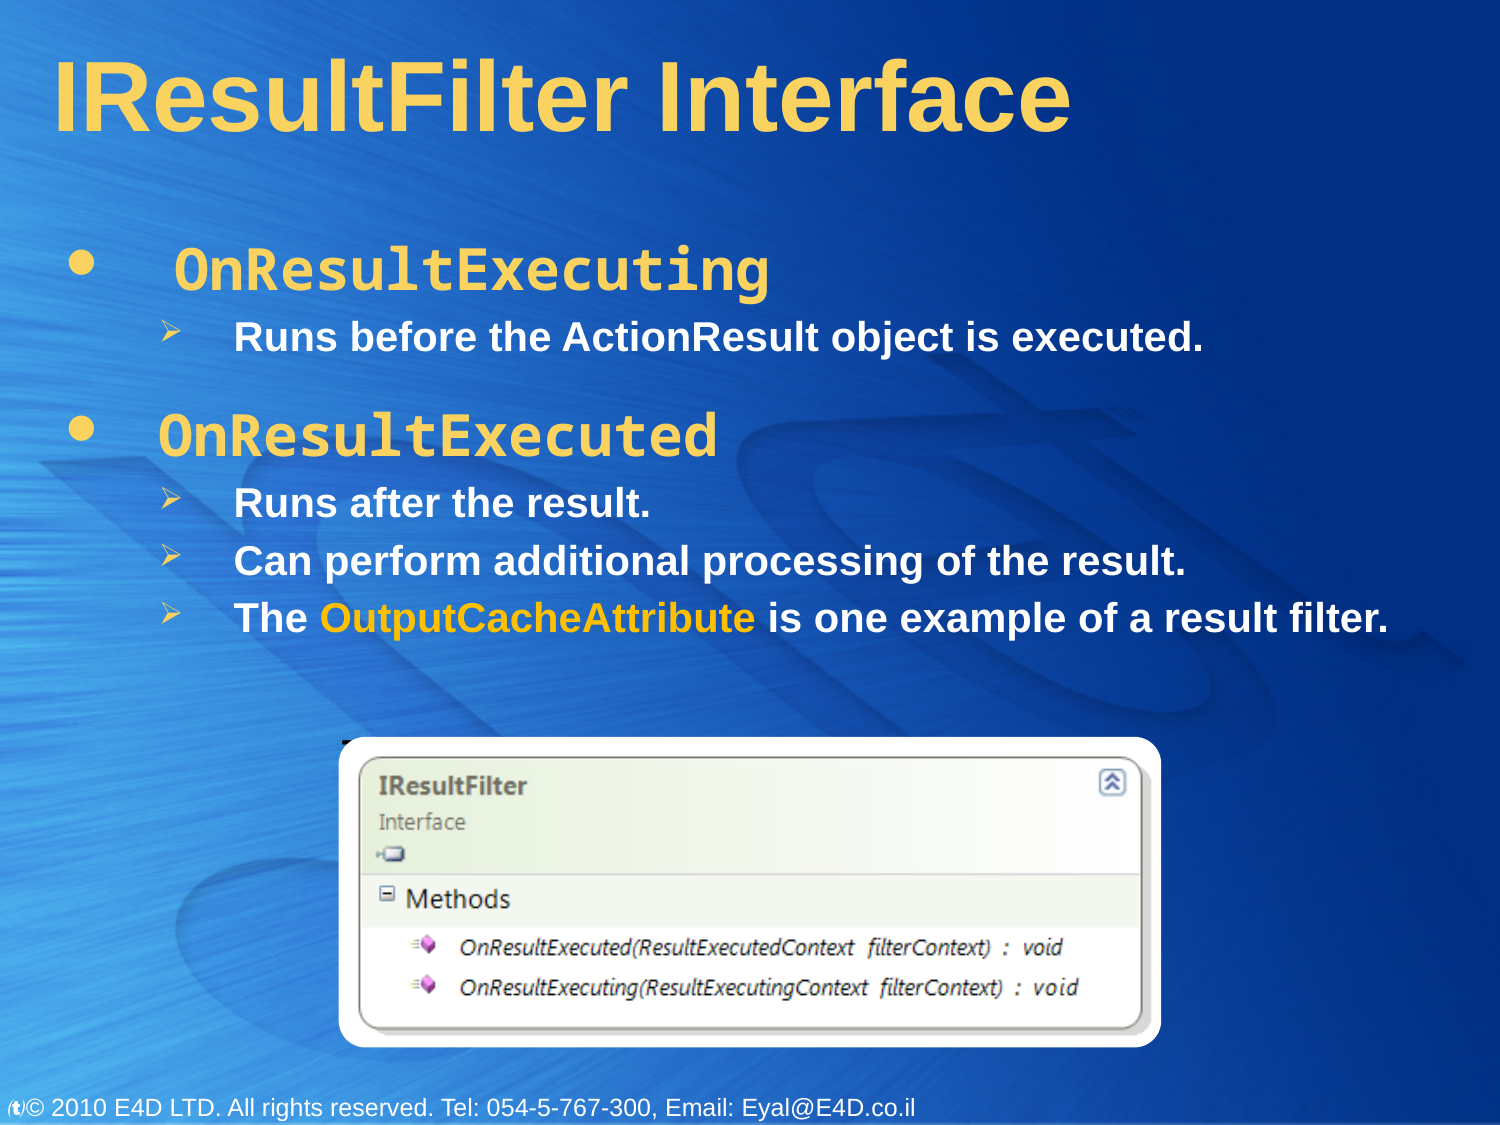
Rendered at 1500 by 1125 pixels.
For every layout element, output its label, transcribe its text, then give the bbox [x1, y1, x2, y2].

title IResultFilter Interface [37, 37, 1469, 161]
picture [0, 0, 1500, 1125]
list OnResultExecuting Runs before the ActionResult object is executed. OnResultExecuted Runs after the result. Can perform additional processing of the result. The OutputCacheAttribute is one example of a result filter. [49, 231, 1471, 839]
